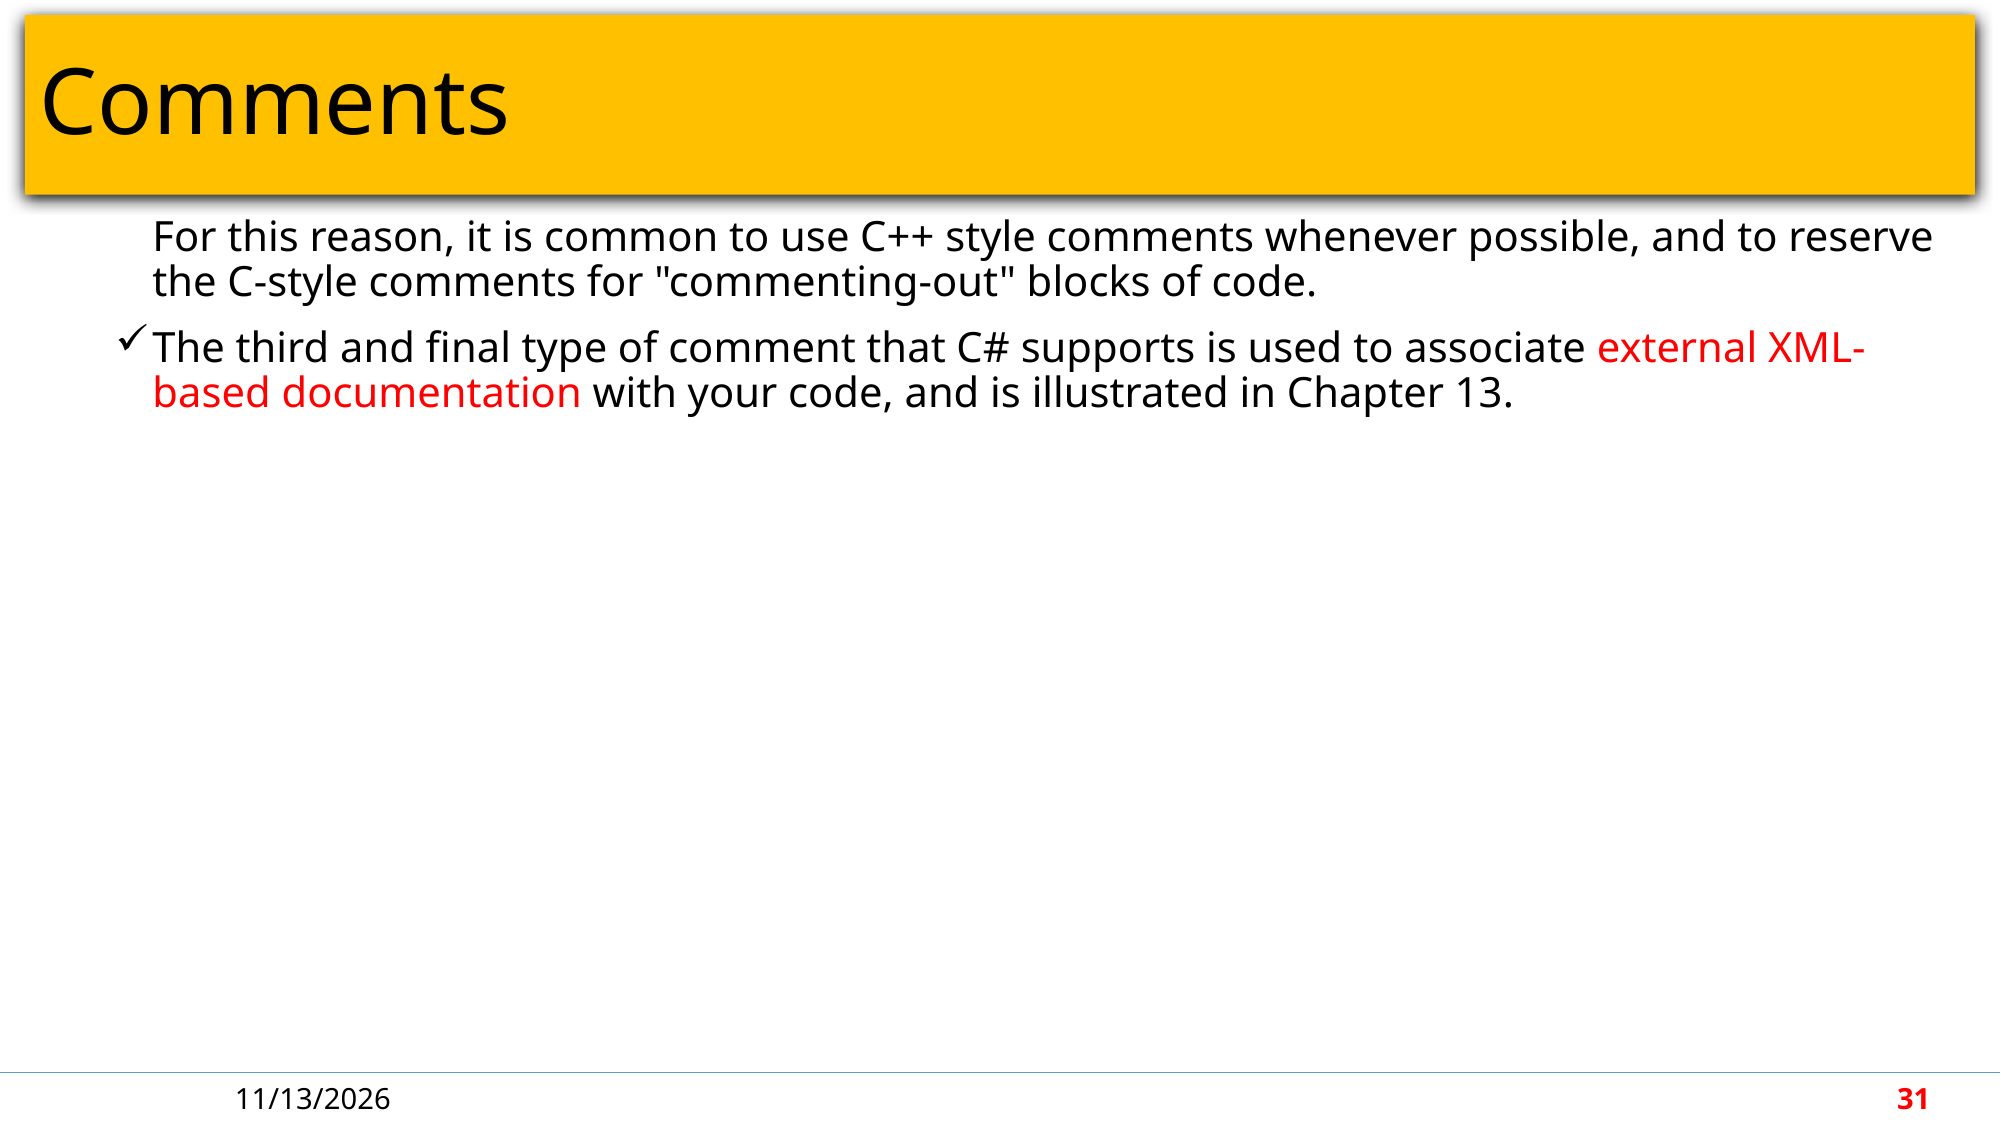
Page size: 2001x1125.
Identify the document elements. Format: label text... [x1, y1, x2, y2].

list For this reason, it is common to use C++ style comments whenever possible, and to reserve the C-style comments for "commenting-out" blocks of code. The third and final type of comment that C# supports is used to associate external XML-based documentation with your code, and is illustrated in Chapter 13. [24, 208, 1975, 1063]
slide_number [220, 1072, 671, 1115]
slide_number 31 [1495, 1072, 1946, 1115]
title Comments [24, 14, 1975, 195]
